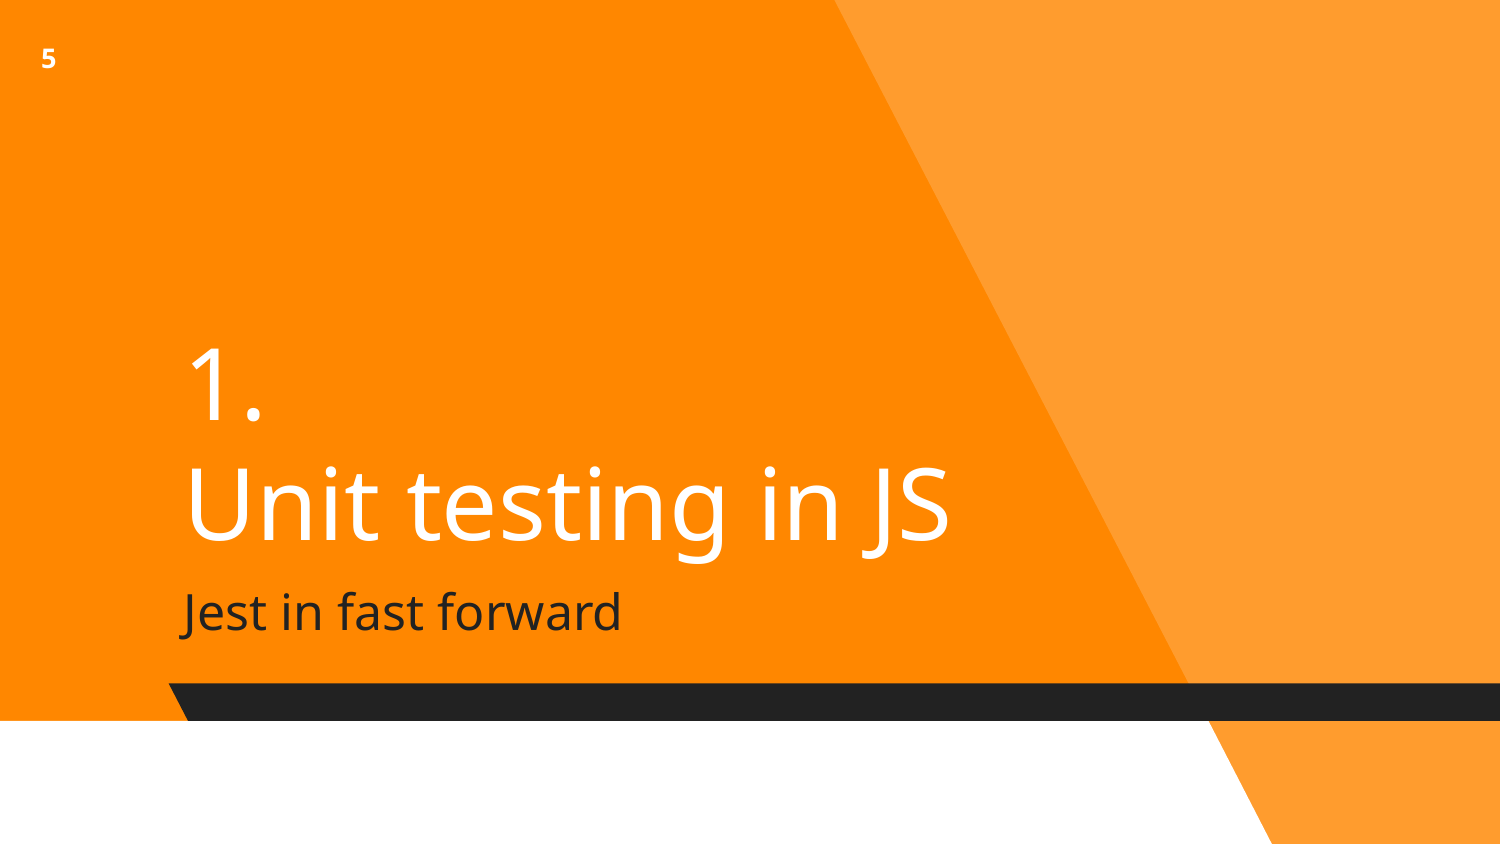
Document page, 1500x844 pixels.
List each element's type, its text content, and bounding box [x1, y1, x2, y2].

title 1. Unit testing in JS [168, 384, 1025, 565]
subtitle Jest in fast forward [168, 565, 1025, 660]
slide_number ‹#› [0, 0, 98, 121]
